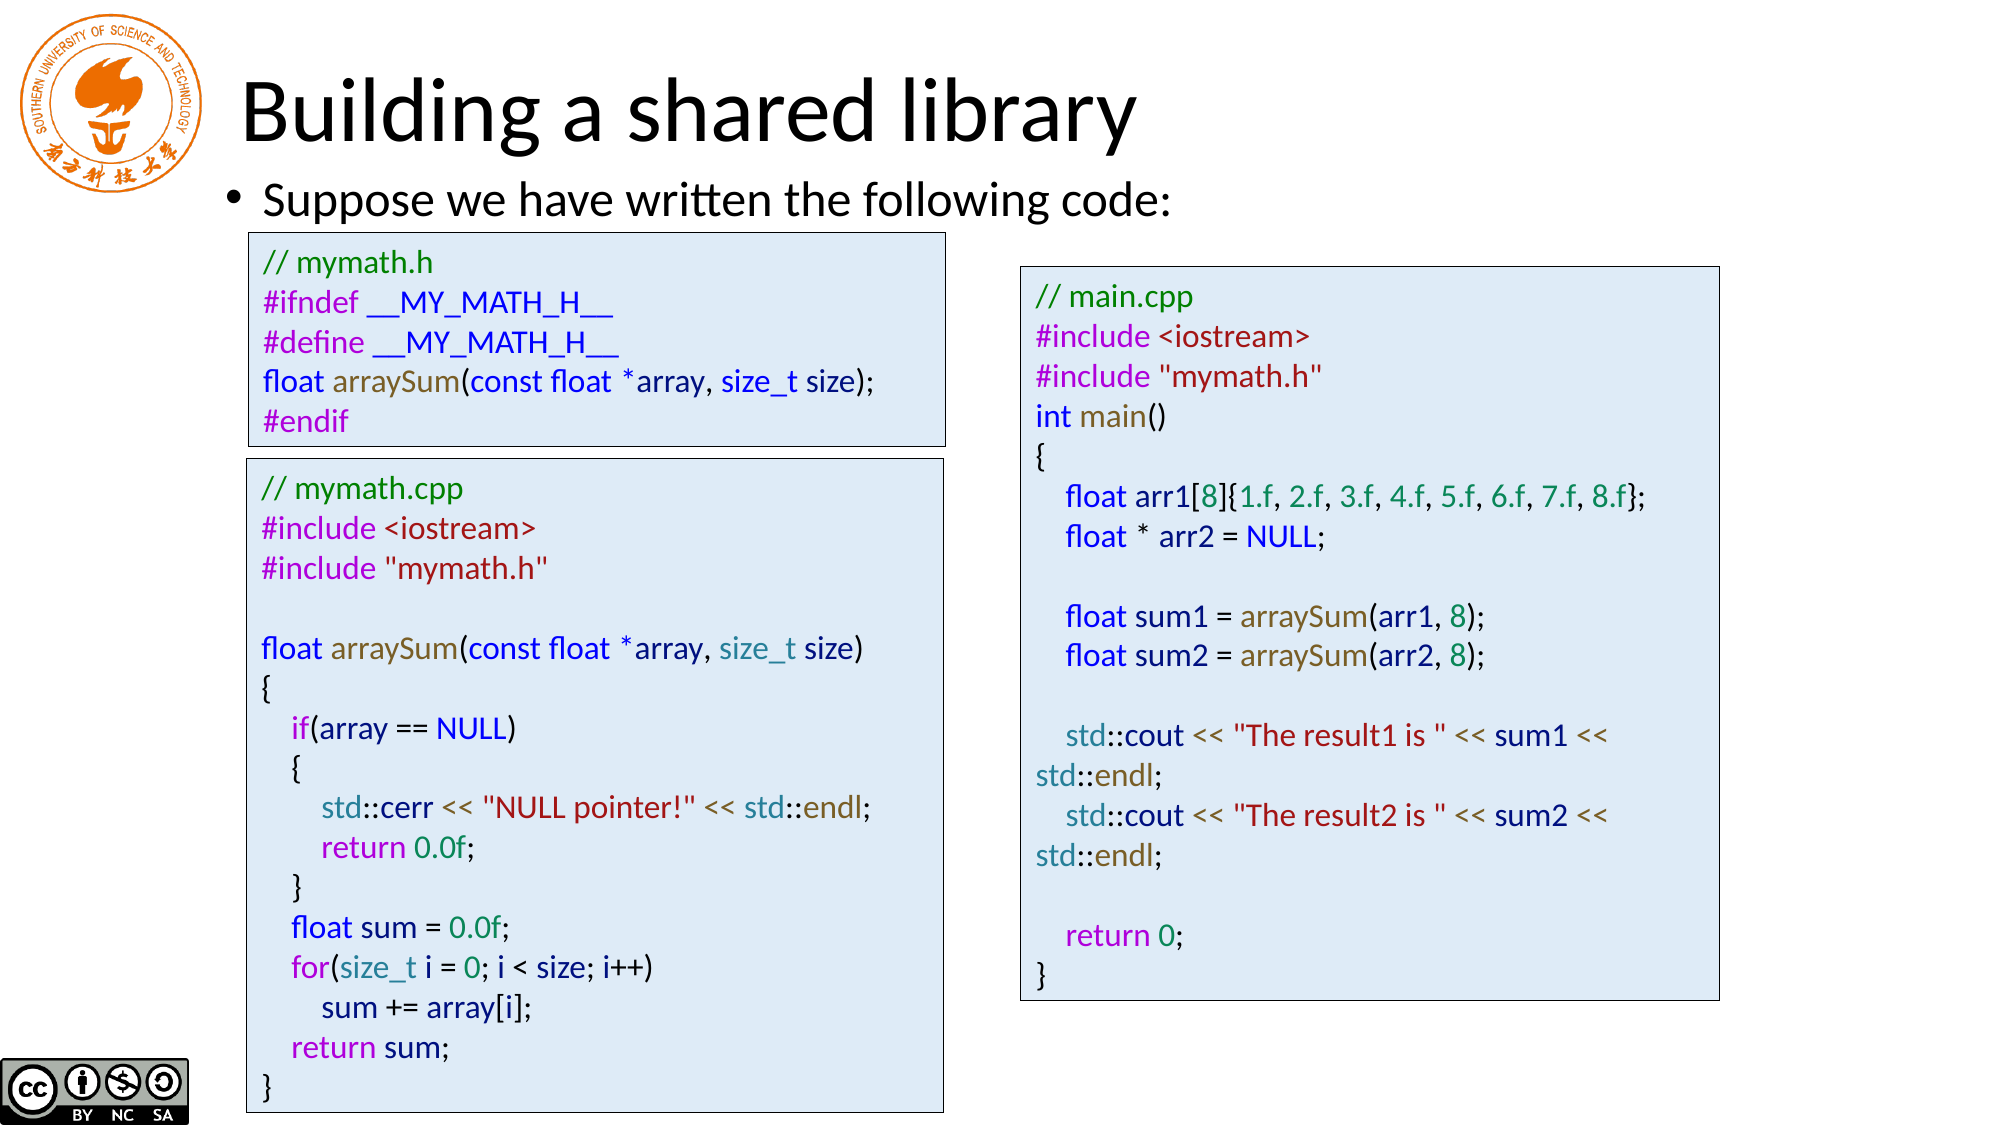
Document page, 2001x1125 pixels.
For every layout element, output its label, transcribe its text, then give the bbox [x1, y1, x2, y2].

text_box // mymath.cpp #include <iostream> #include "mymath.h" float arraySum(const float *array, size_t size) { if(array == NULL) { std::cerr << "NULL pointer!" << std::endl; return 0.0f; } float sum = 0.0f; for(size_t i = 0; i < size; i++) sum += array[i]; return sum; } [246, 458, 944, 1113]
picture [18, 11, 202, 194]
text_box // main.cpp #include <iostream> #include "mymath.h" int main() { float arr1[8]{1.f, 2.f, 3.f, 4.f, 5.f, 6.f, 7.f, 8.f}; float * arr2 = NULL; float sum1 = arraySum(arr1, 8); float sum2 = arraySum(arr2, 8); std::cout << "The result1 is " << sum1 << std::endl; std::cout << "The result2 is " << sum2 << std::endl; return 0; } [1020, 266, 1720, 1001]
picture [0, 1058, 189, 1125]
title Building a shared library [225, 43, 1951, 181]
text_box // mymath.h #ifndef __MY_MATH_H__ #define __MY_MATH_H__ float arraySum(const float *array, size_t size); #endif [248, 232, 946, 447]
list Suppose we have written the following code: [210, 165, 1425, 267]
